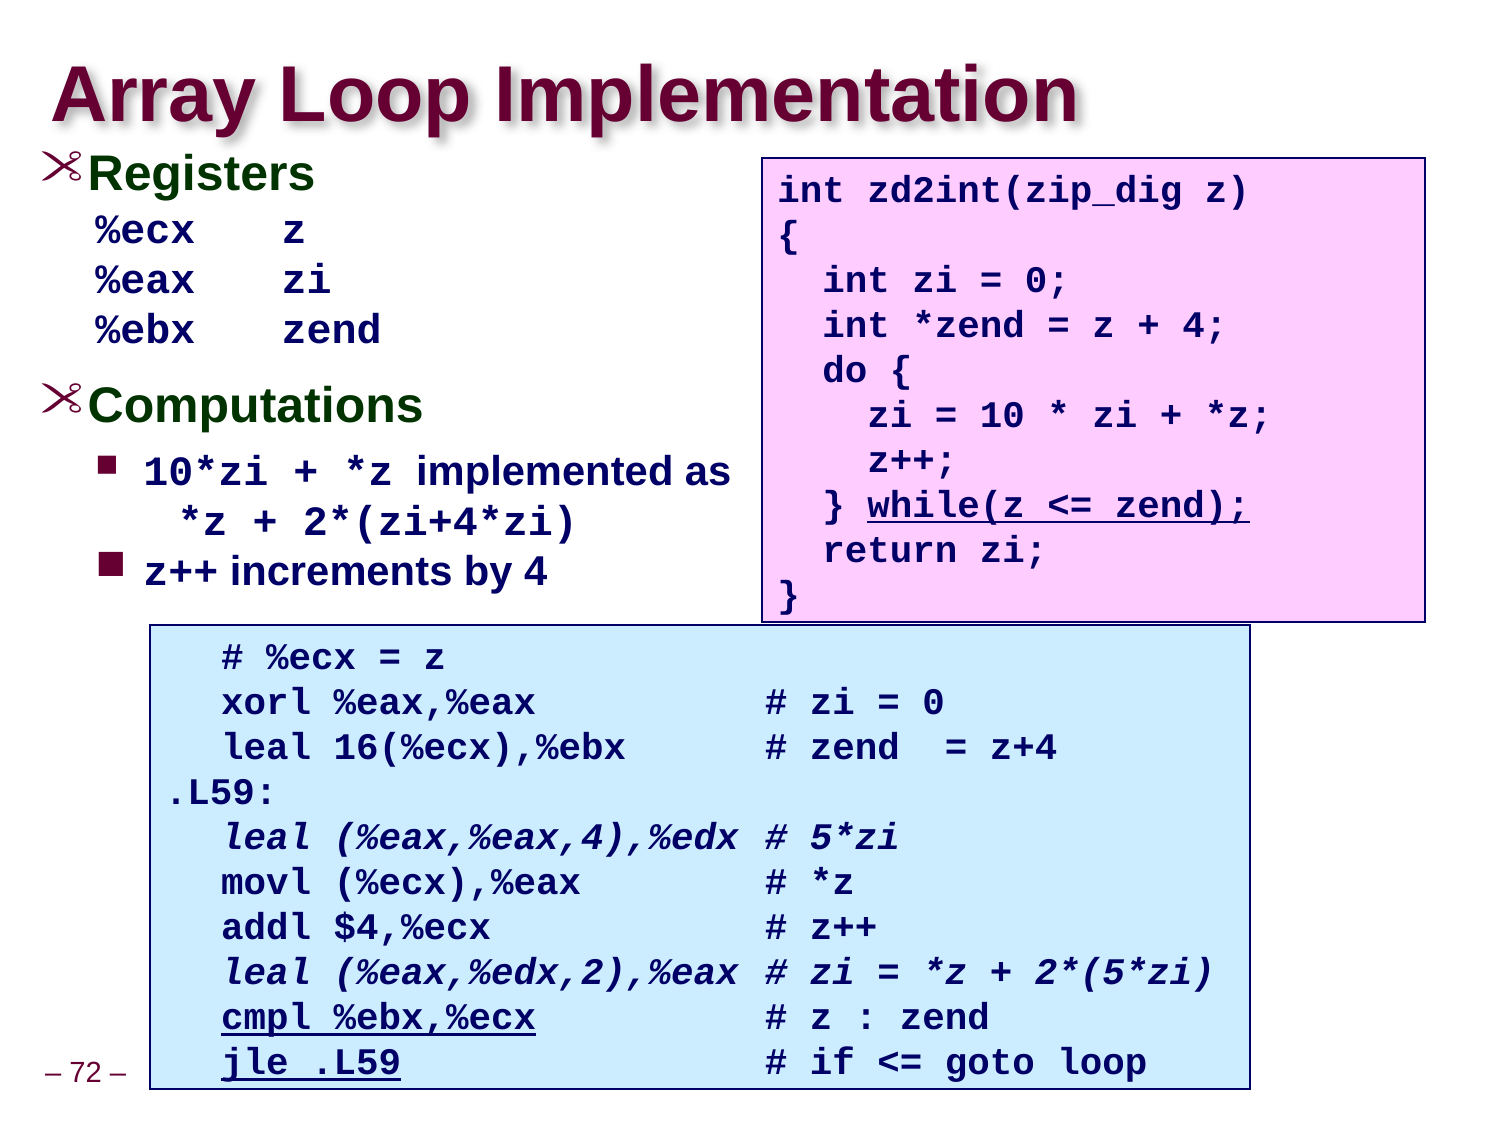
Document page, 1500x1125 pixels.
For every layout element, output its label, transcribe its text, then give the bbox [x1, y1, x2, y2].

title Array Loop Implementation [49, 49, 1426, 145]
list Registers %ecx z %eax zi %ebx zend Computations 10*zi + *z implemented as *z + 2*(zi+4*zi) z++ increments by 4 [24, 137, 751, 495]
text_box int zd2int(zip_dig z) { int zi = 0; int *zend = z + 4; do { zi = 10 * zi + *z; z++; } while(z <= zend); return zi; } [762, 157, 1425, 623]
text_box # %ecx = z xorl %eax,%eax # zi = 0 leal 16(%ecx),%ebx # zend = z+4 .L59: leal (%eax,%eax,4),%edx # 5*zi movl (%ecx),%eax # *z addl $4,%ecx # z++ leal (%eax,%edx,2),%eax # zi = *z + 2*(5*zi) cmpl %ebx,%ecx # z : zend jle .L59 # if <= goto loop [150, 624, 1250, 1090]
